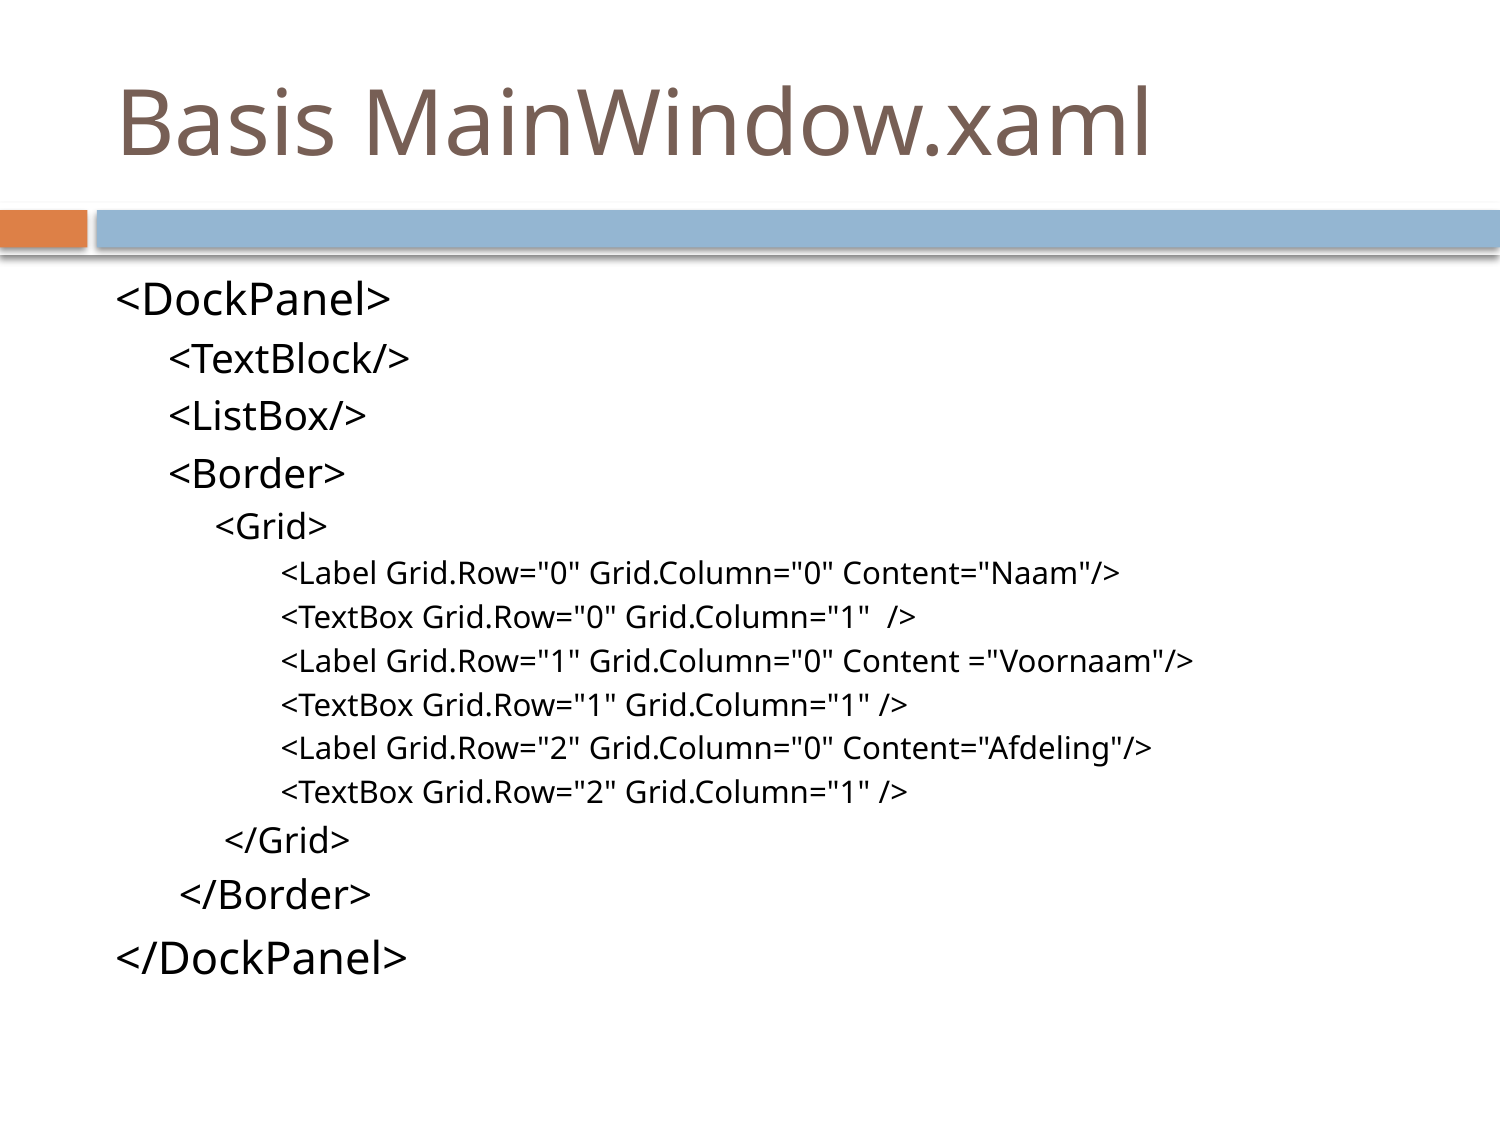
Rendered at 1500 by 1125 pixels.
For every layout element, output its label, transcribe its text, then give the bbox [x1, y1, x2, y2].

list <DockPanel> <TextBlock/> <ListBox/> <Border> <Grid> <Label Grid.Row="0" Grid.Column="0" Content="Naam"/> <TextBox Grid.Row="0" Grid.Column="1" /> <Label Grid.Row="1" Grid.Column="0" Content ="Voornaam"/> <TextBox Grid.Row="1" Grid.Column="1" /> <Label Grid.Row="2" Grid.Column="0" Content="Afdeling"/> <TextBox Grid.Row="2" Grid.Column="1" /> </Grid> </Border> </DockPanel> [100, 262, 1471, 1000]
title Basis MainWindow.xaml [100, 37, 1438, 200]
